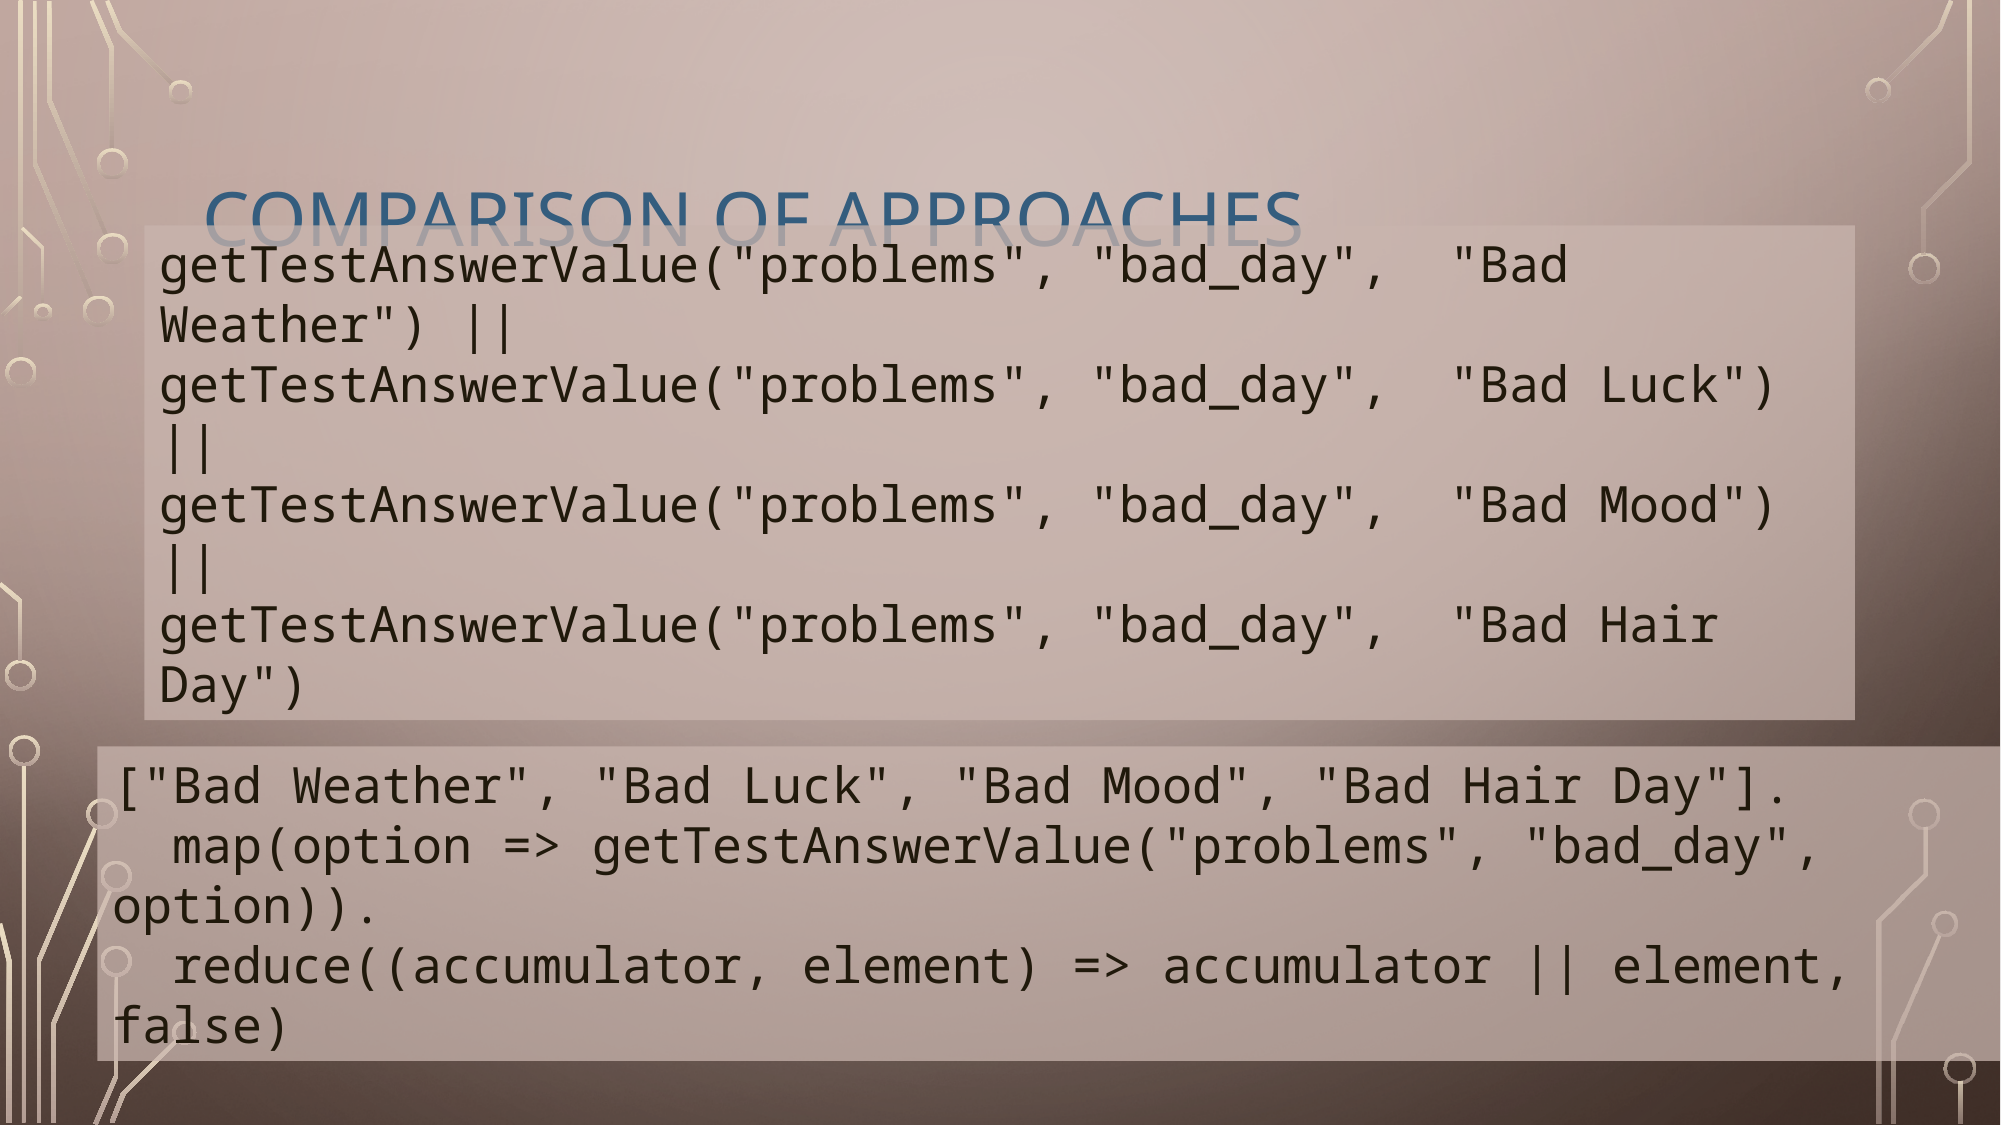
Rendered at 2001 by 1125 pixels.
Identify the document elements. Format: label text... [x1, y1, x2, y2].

title Comparison of approaches [187, 101, 1813, 225]
text_box getTestAnswerValue("problems", "bad_day", "Bad Weather") || getTestAnswerValue("problems", "bad_day", "Bad Luck") || getTestAnswerValue("problems", "bad_day", "Bad Mood") || getTestAnswerValue("problems", "bad_day", "Bad Hair Day") [144, 225, 1855, 721]
text_box ["Bad Weather", "Bad Luck", "Bad Mood", "Bad Hair Day"]. map(option => getTestAnswerValue("problems", "bad_day", option)). reduce((accumulator, element) => accumulator || element, false) [97, 746, 2000, 1061]
